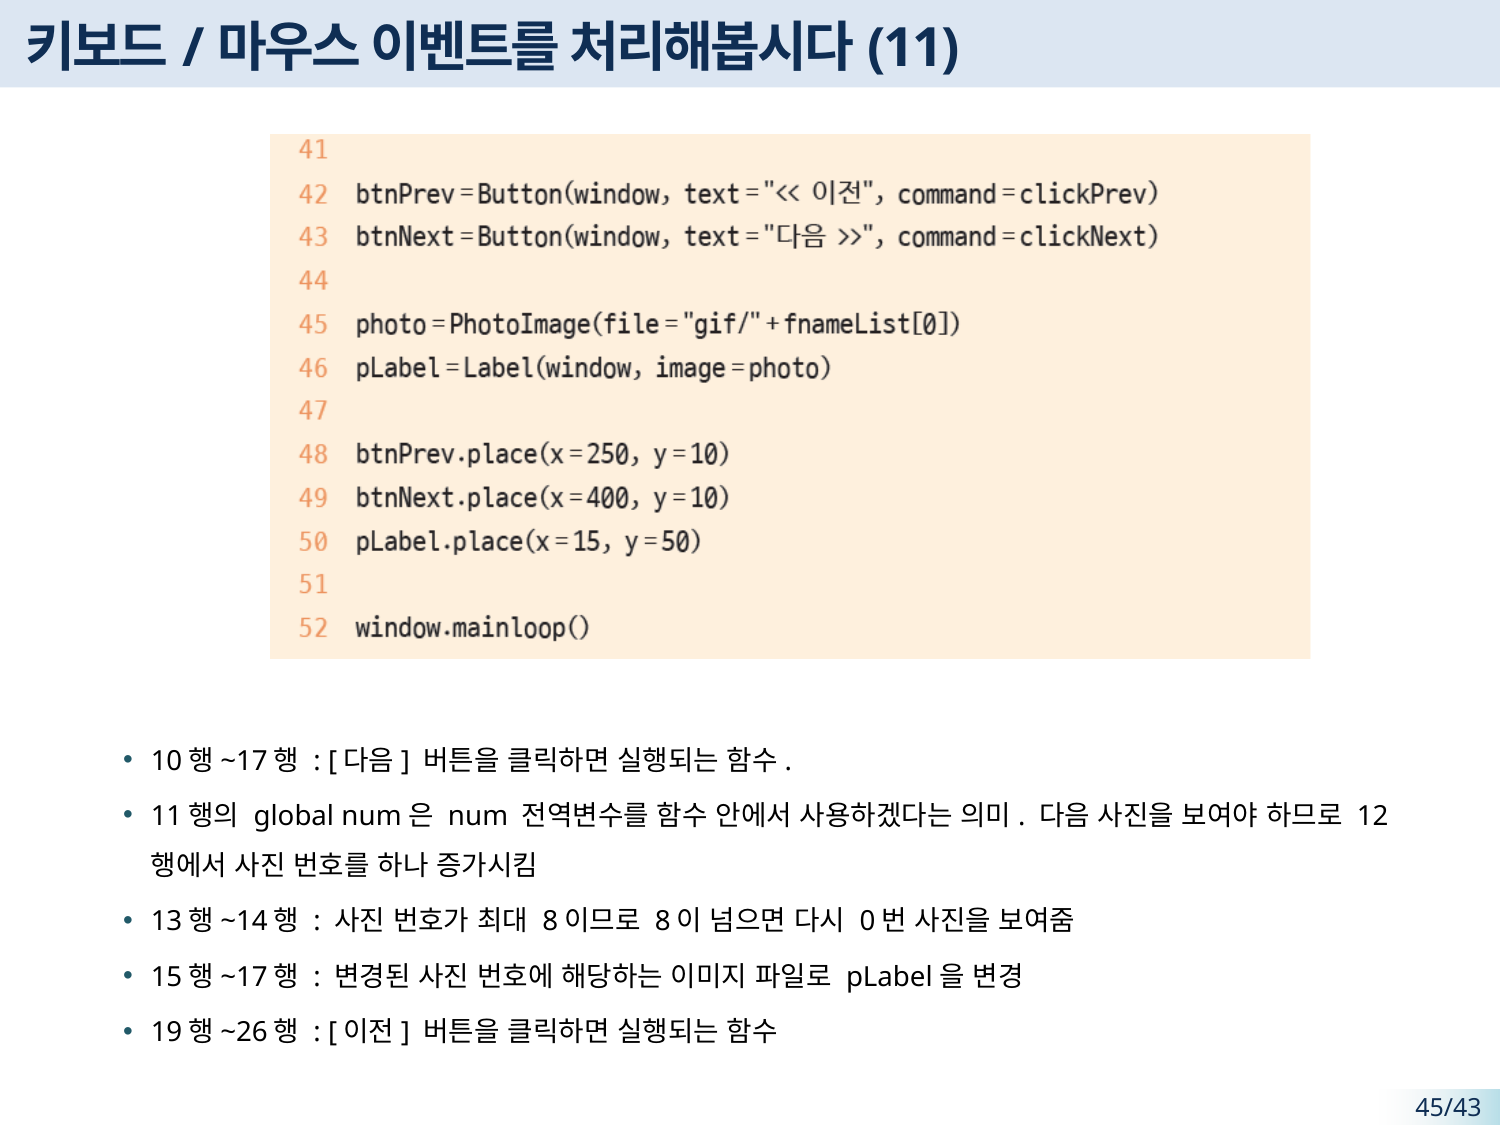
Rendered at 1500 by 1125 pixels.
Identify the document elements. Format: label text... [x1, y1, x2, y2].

picture [269, 134, 1312, 659]
list 10행~17행 : [다음] 버튼을 클릭하면 실행되는 함수. 11행의 global num은 num 전역변수를 함수 안에서 사용하겠다는 의미. 다음 사진을 보여야 하므로 12행에서 사진 번호를 하나 증가시킴 13행~14행 : 사진 번호가 최대 8이므로 8이 넘으면 다시 0번 사진을 보여줌 15행~17행 : 변경된 사진 번호에 해당하는 이미지 파일로 pLabel을 변경 19행~26행 : [이전] 버튼을 클릭하면 실행되는 함수 [10, 126, 1481, 1057]
title 키보드/마우스 이벤트를 처리해봅시다(11) [10, 5, 1288, 84]
